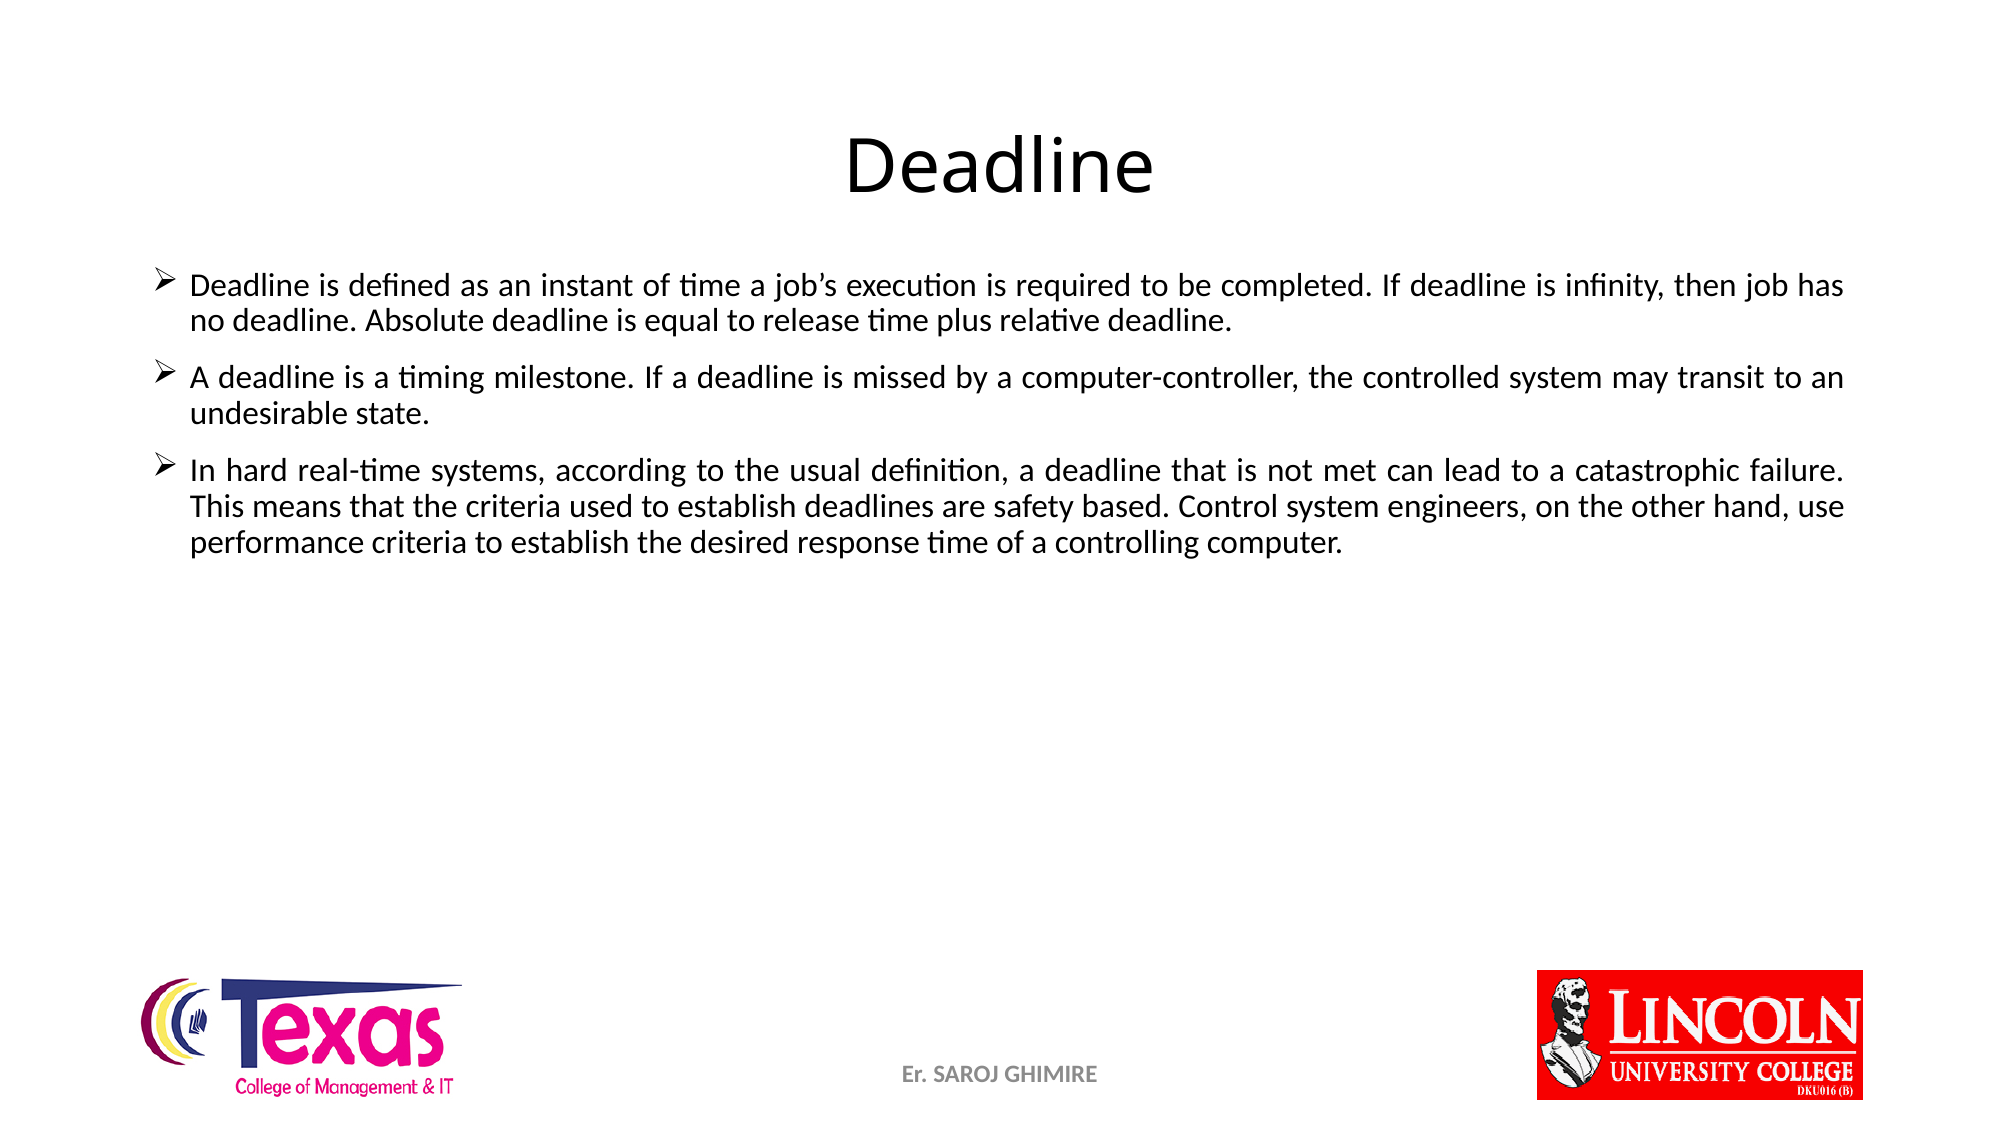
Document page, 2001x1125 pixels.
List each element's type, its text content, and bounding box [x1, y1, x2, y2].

footer Er. SAROJ GHIMIRE [662, 1042, 1338, 1103]
list Deadline is defined as an instant of time a job’s execution is required to be completed. If deadline is infinity, then job has no deadline. Absolute deadline is equal to release time plus relative deadline. A deadline is a timing milestone. If a deadline is missed by a computer-controller, the controlled system may transit to an undesirable state. In hard real-time systems, according to the usual definition, a deadline that is not met can lead to a catastrophic failure. This means that the criteria used to establish deadlines are safety based. Control system engineers, on the other hand, use performance criteria to establish the desired response time of a controlling computer. [137, 259, 1863, 956]
slide_number 5 [1412, 1042, 1863, 1103]
title Deadline [137, 59, 1863, 259]
picture [137, 970, 463, 1100]
picture [1537, 970, 1863, 1100]
